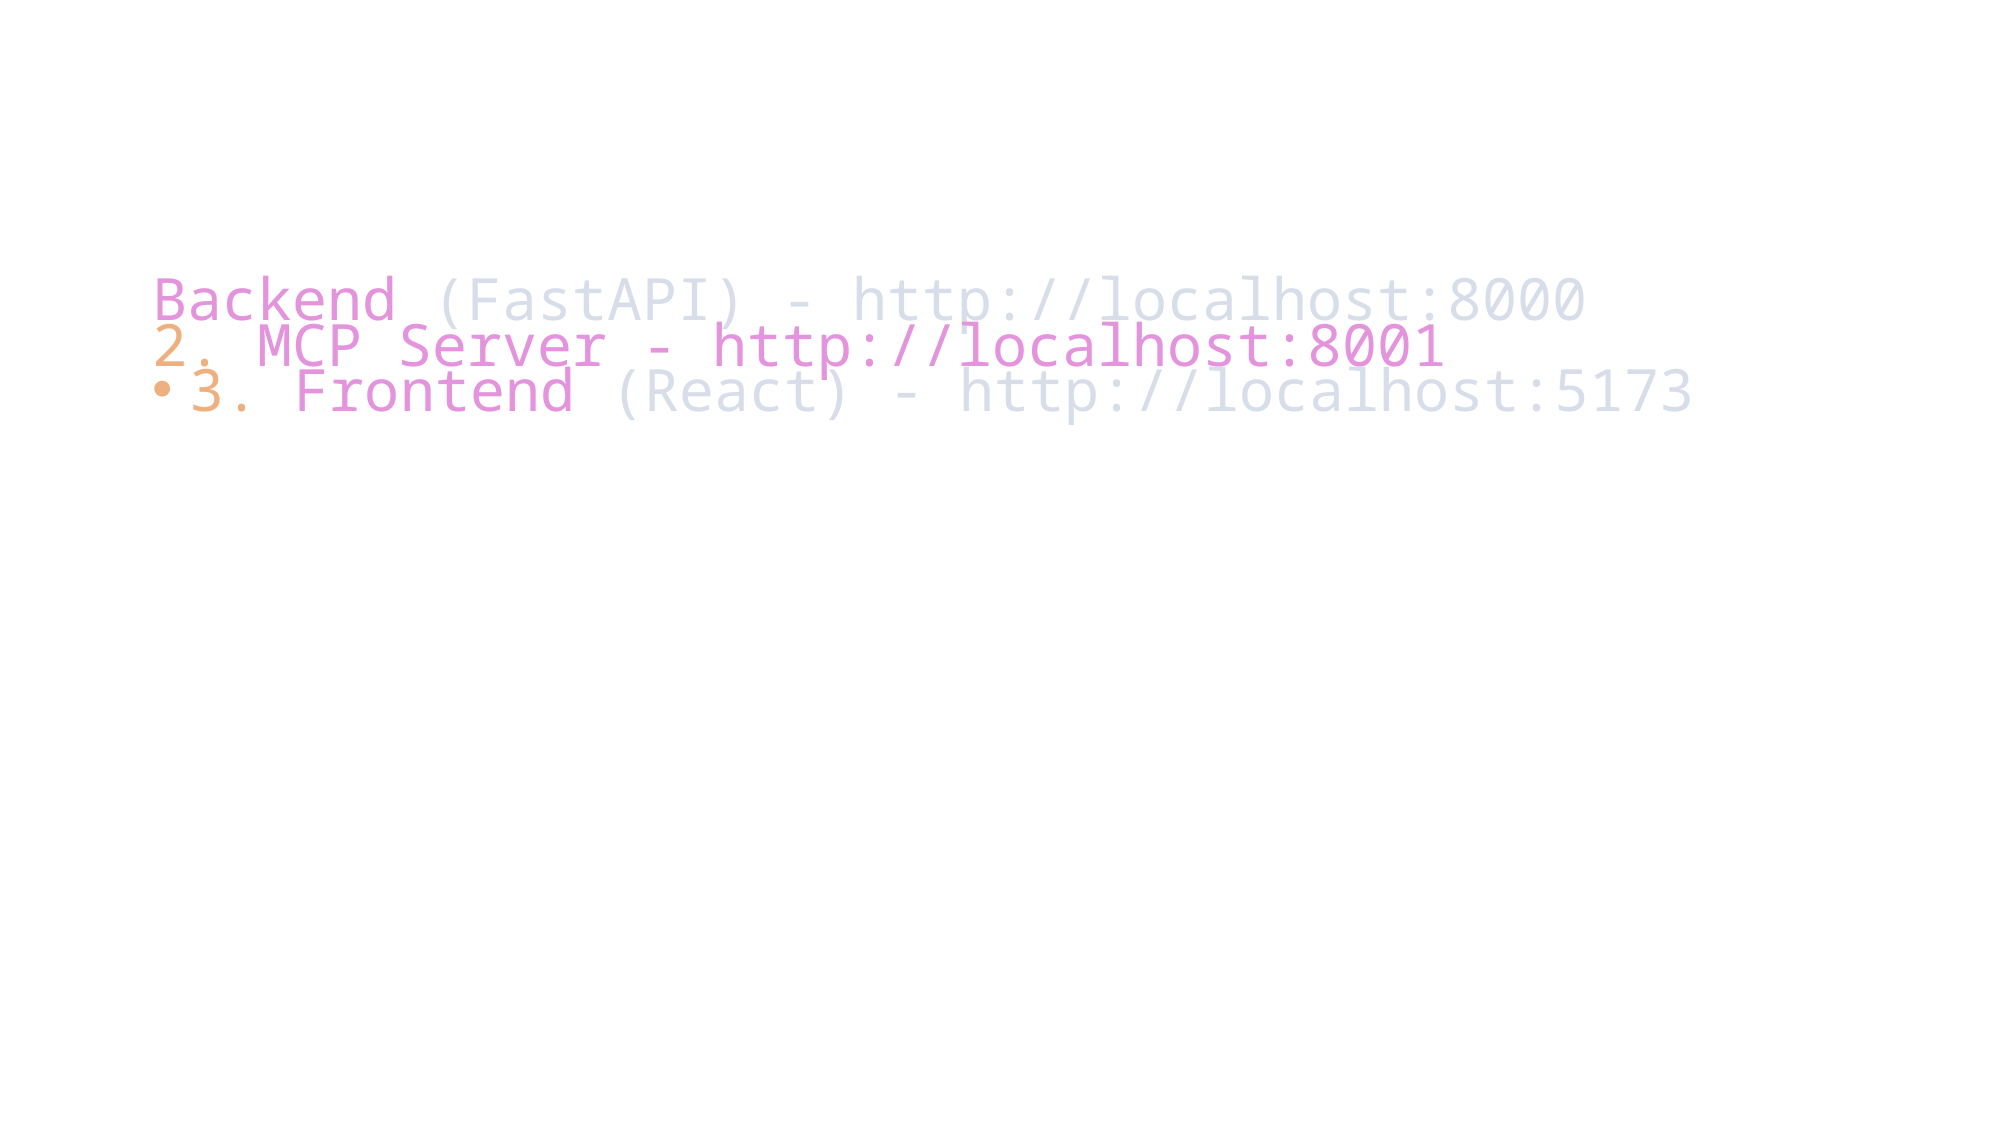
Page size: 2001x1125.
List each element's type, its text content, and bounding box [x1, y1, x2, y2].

list Backend (FastAPI) - http://localhost:8000 2. MCP Server - http://localhost:8001 3. Frontend (React) - http://localhost:5173 [137, 299, 1863, 1014]
